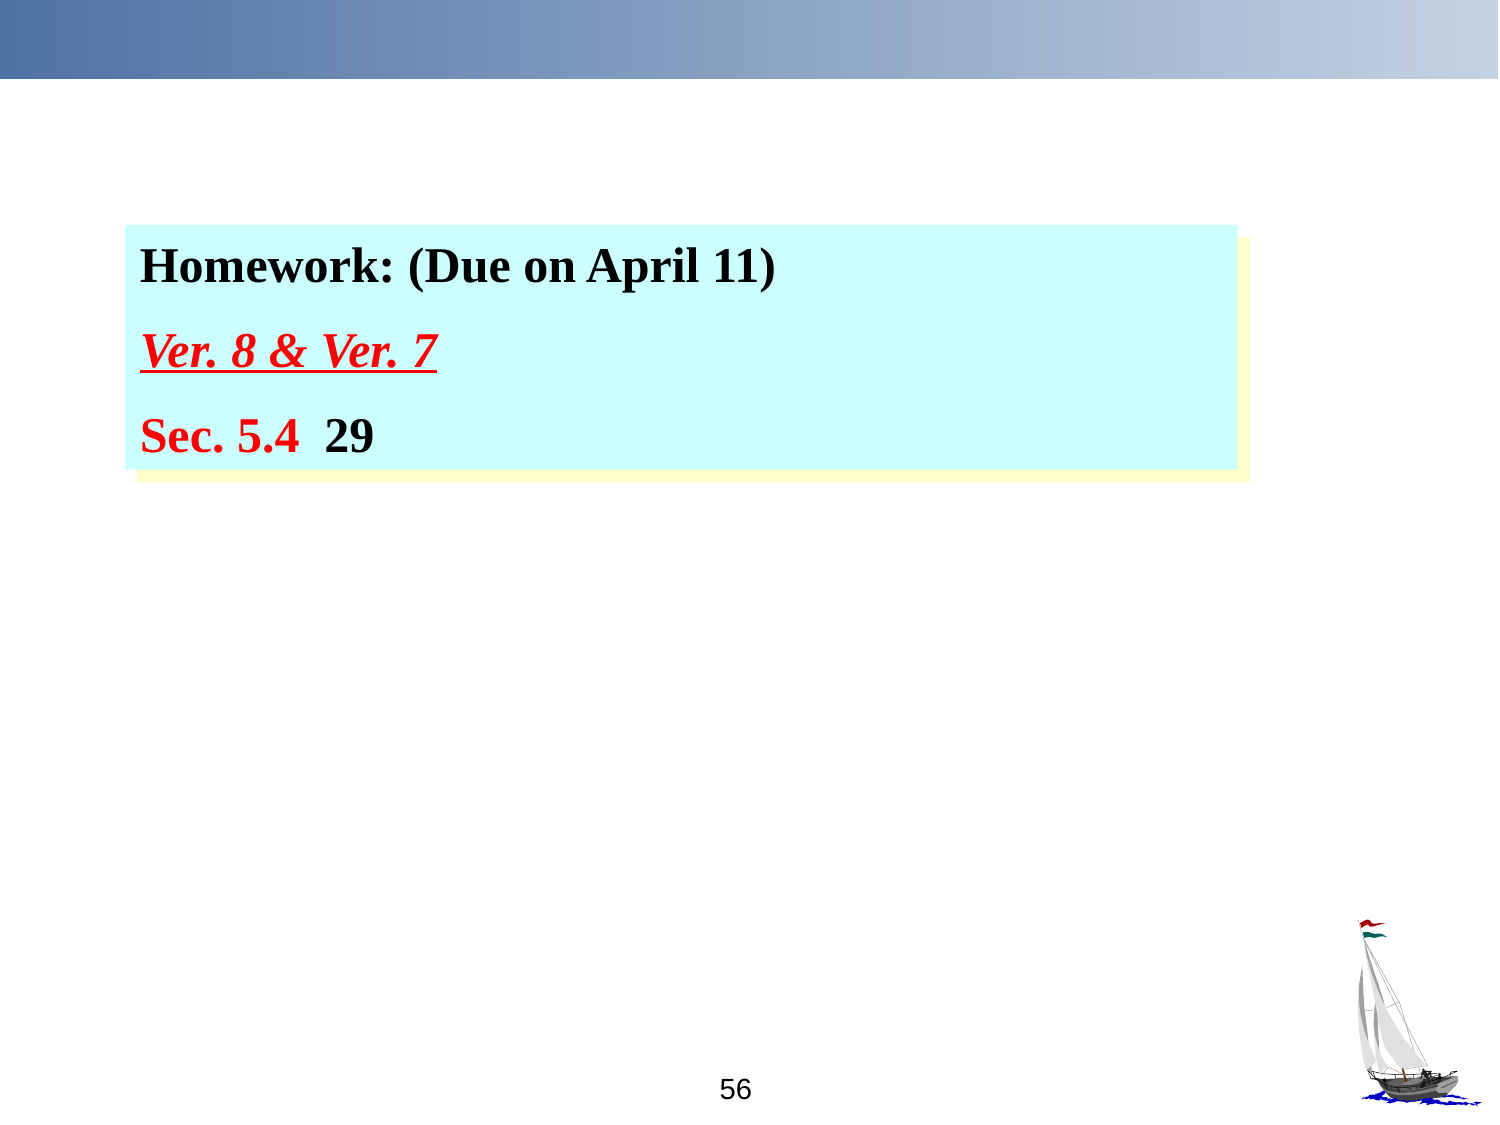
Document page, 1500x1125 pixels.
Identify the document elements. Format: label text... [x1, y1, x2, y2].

text_box Homework: (Due on April 11) Ver. 8 & Ver. 7 Sec. 5.4 29 [124, 224, 1238, 470]
slide_number 56 [666, 1049, 768, 1125]
picture [0, 0, 1500, 79]
